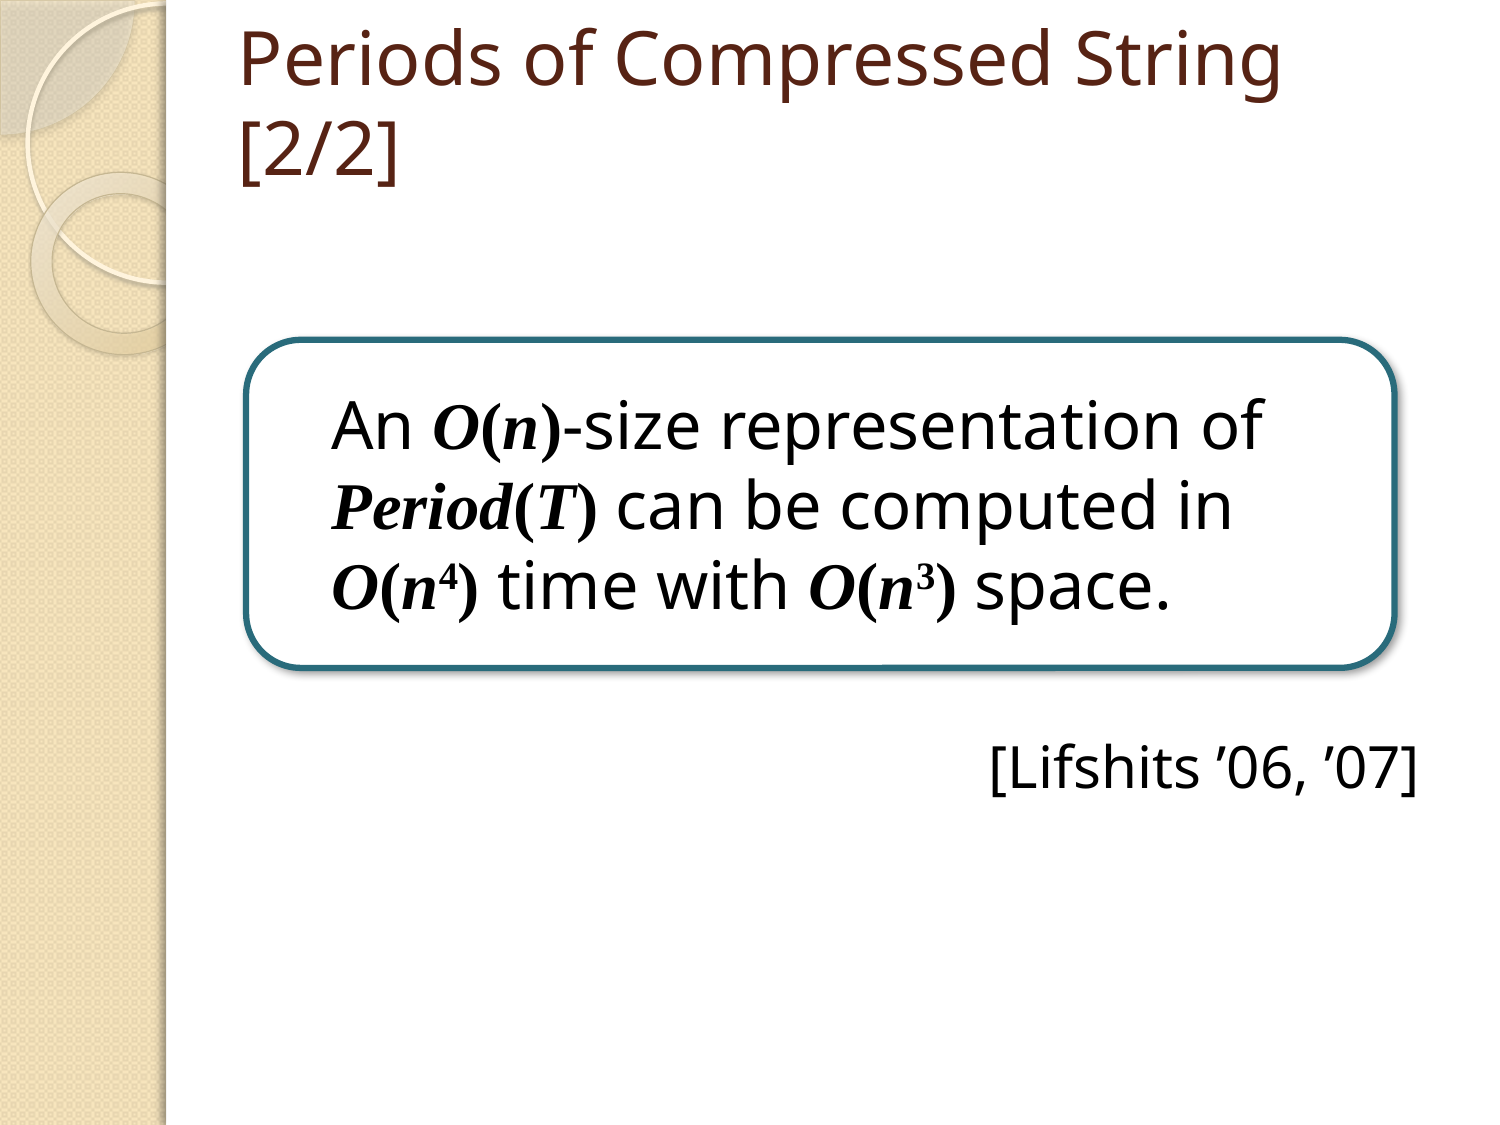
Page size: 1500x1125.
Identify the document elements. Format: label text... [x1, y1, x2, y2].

title Periods of Compressed String [2/2] [223, 23, 1454, 178]
text_box [243, 337, 1397, 671]
text_box An O(n)-size representation of Period(T) can be computed in O(n4) time with O(n3) space. [316, 375, 1360, 630]
text_box [Lifshits ’06, ’07] [973, 722, 1435, 808]
